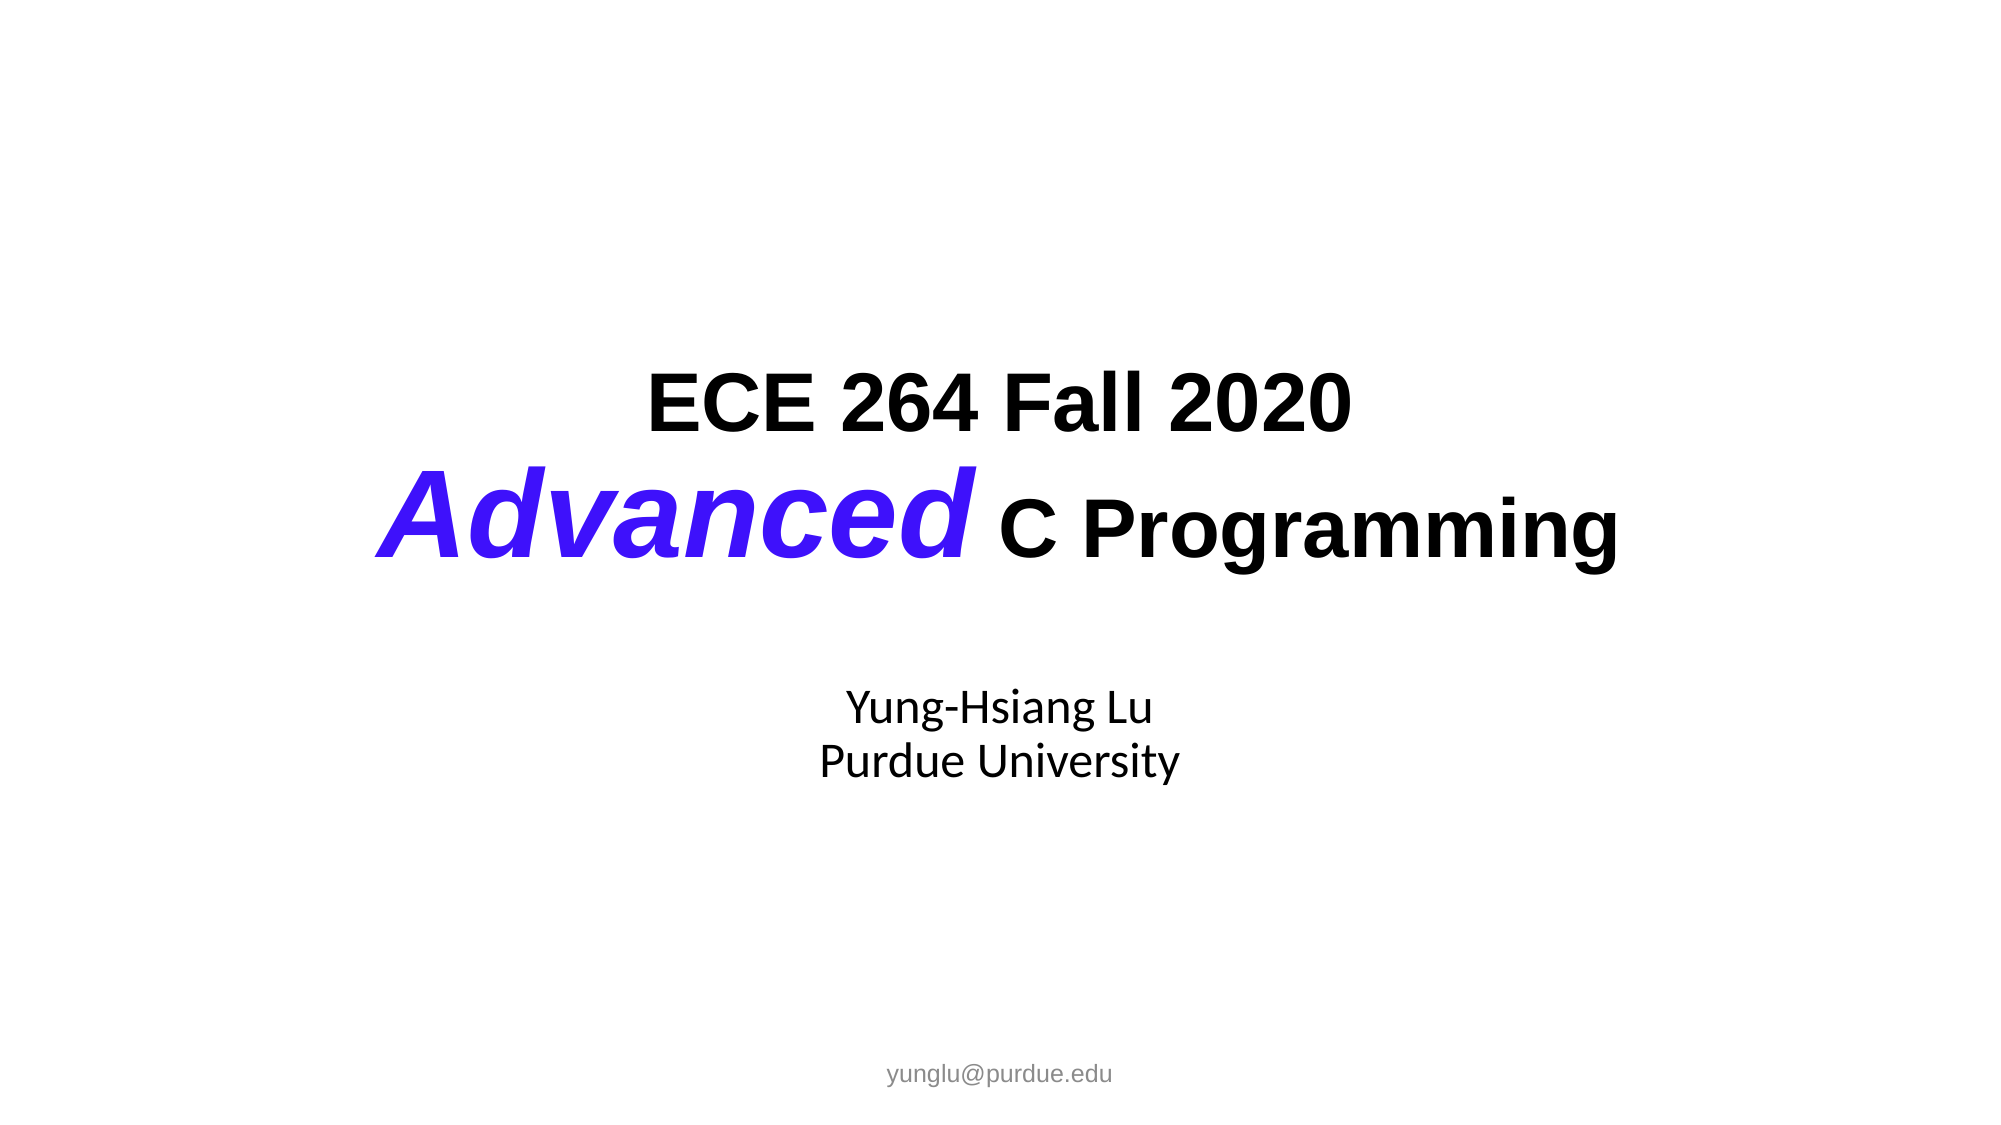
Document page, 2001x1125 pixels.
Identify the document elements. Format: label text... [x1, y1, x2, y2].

title ECE 264 Fall 2020 Advanced C Programming [301, 262, 1699, 600]
footer yunglu@purdue.edu [662, 1042, 1338, 1103]
subtitle Yung-Hsiang Lu Purdue University [301, 605, 1699, 736]
